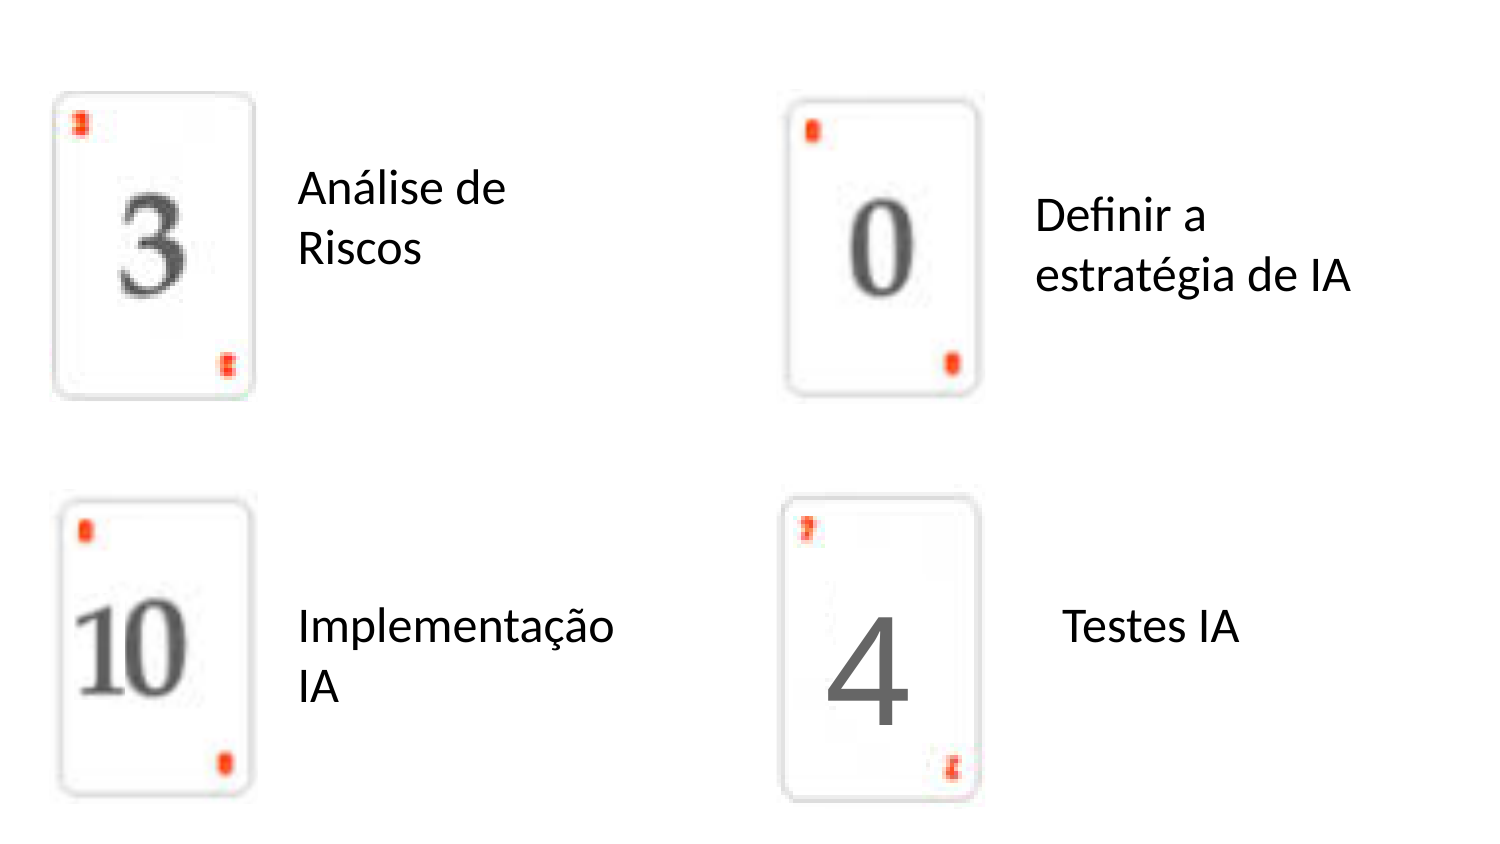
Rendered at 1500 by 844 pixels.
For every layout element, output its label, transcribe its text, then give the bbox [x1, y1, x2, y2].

text_box Testes IA [1047, 576, 1256, 717]
text_box Implementação IA [282, 576, 652, 717]
text_box Definir a estratégia de IA [1020, 166, 1390, 378]
picture [48, 489, 258, 805]
text_box Análise de Riscos [282, 139, 606, 333]
picture [776, 89, 986, 404]
picture [48, 90, 258, 403]
picture [776, 484, 986, 809]
